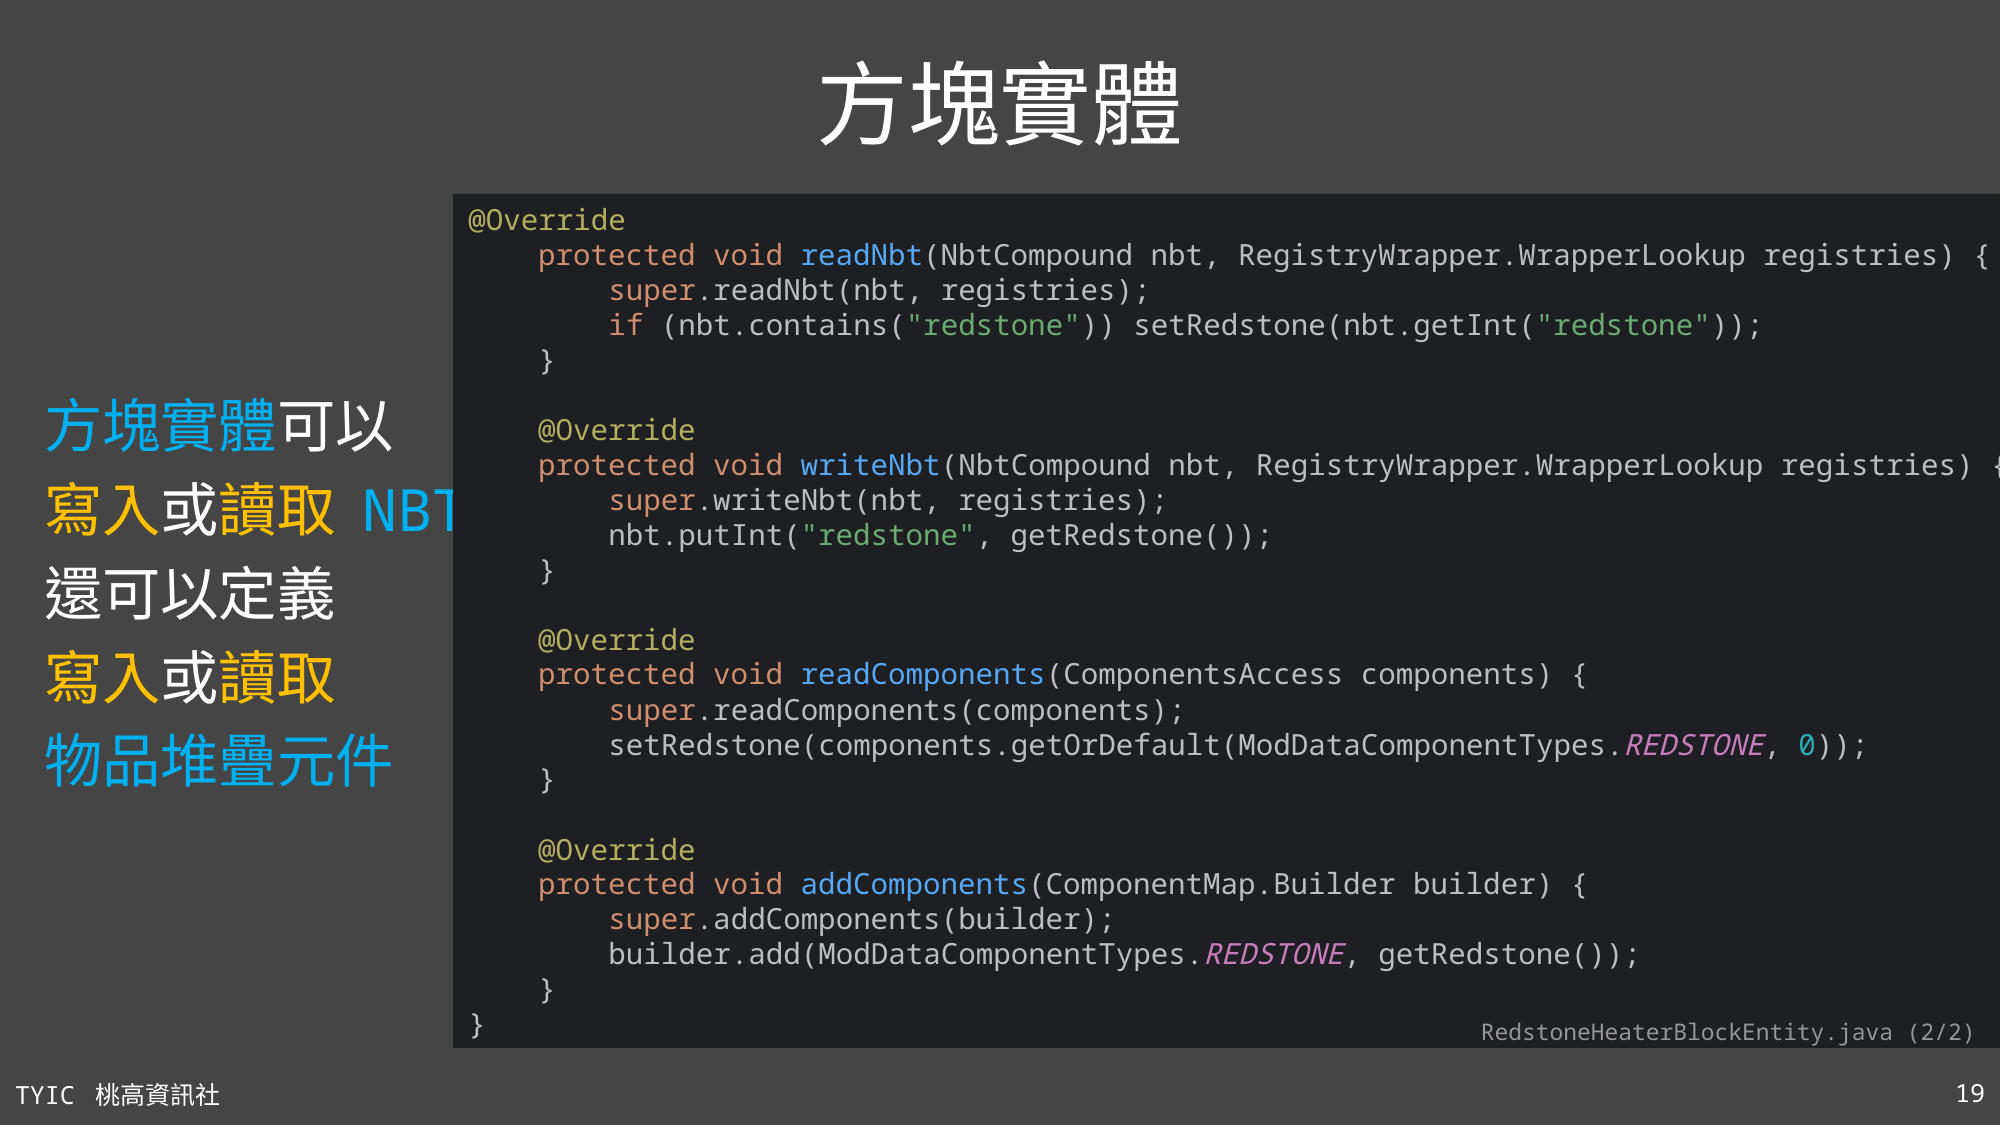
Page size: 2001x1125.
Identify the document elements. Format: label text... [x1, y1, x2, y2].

list 方塊實體可以 寫入或讀取 NBT 還可以定義 寫入或讀取 物品堆疊元件 [29, 389, 453, 810]
title 方塊實體 [137, 0, 1863, 218]
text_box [505, 189, 1971, 1053]
